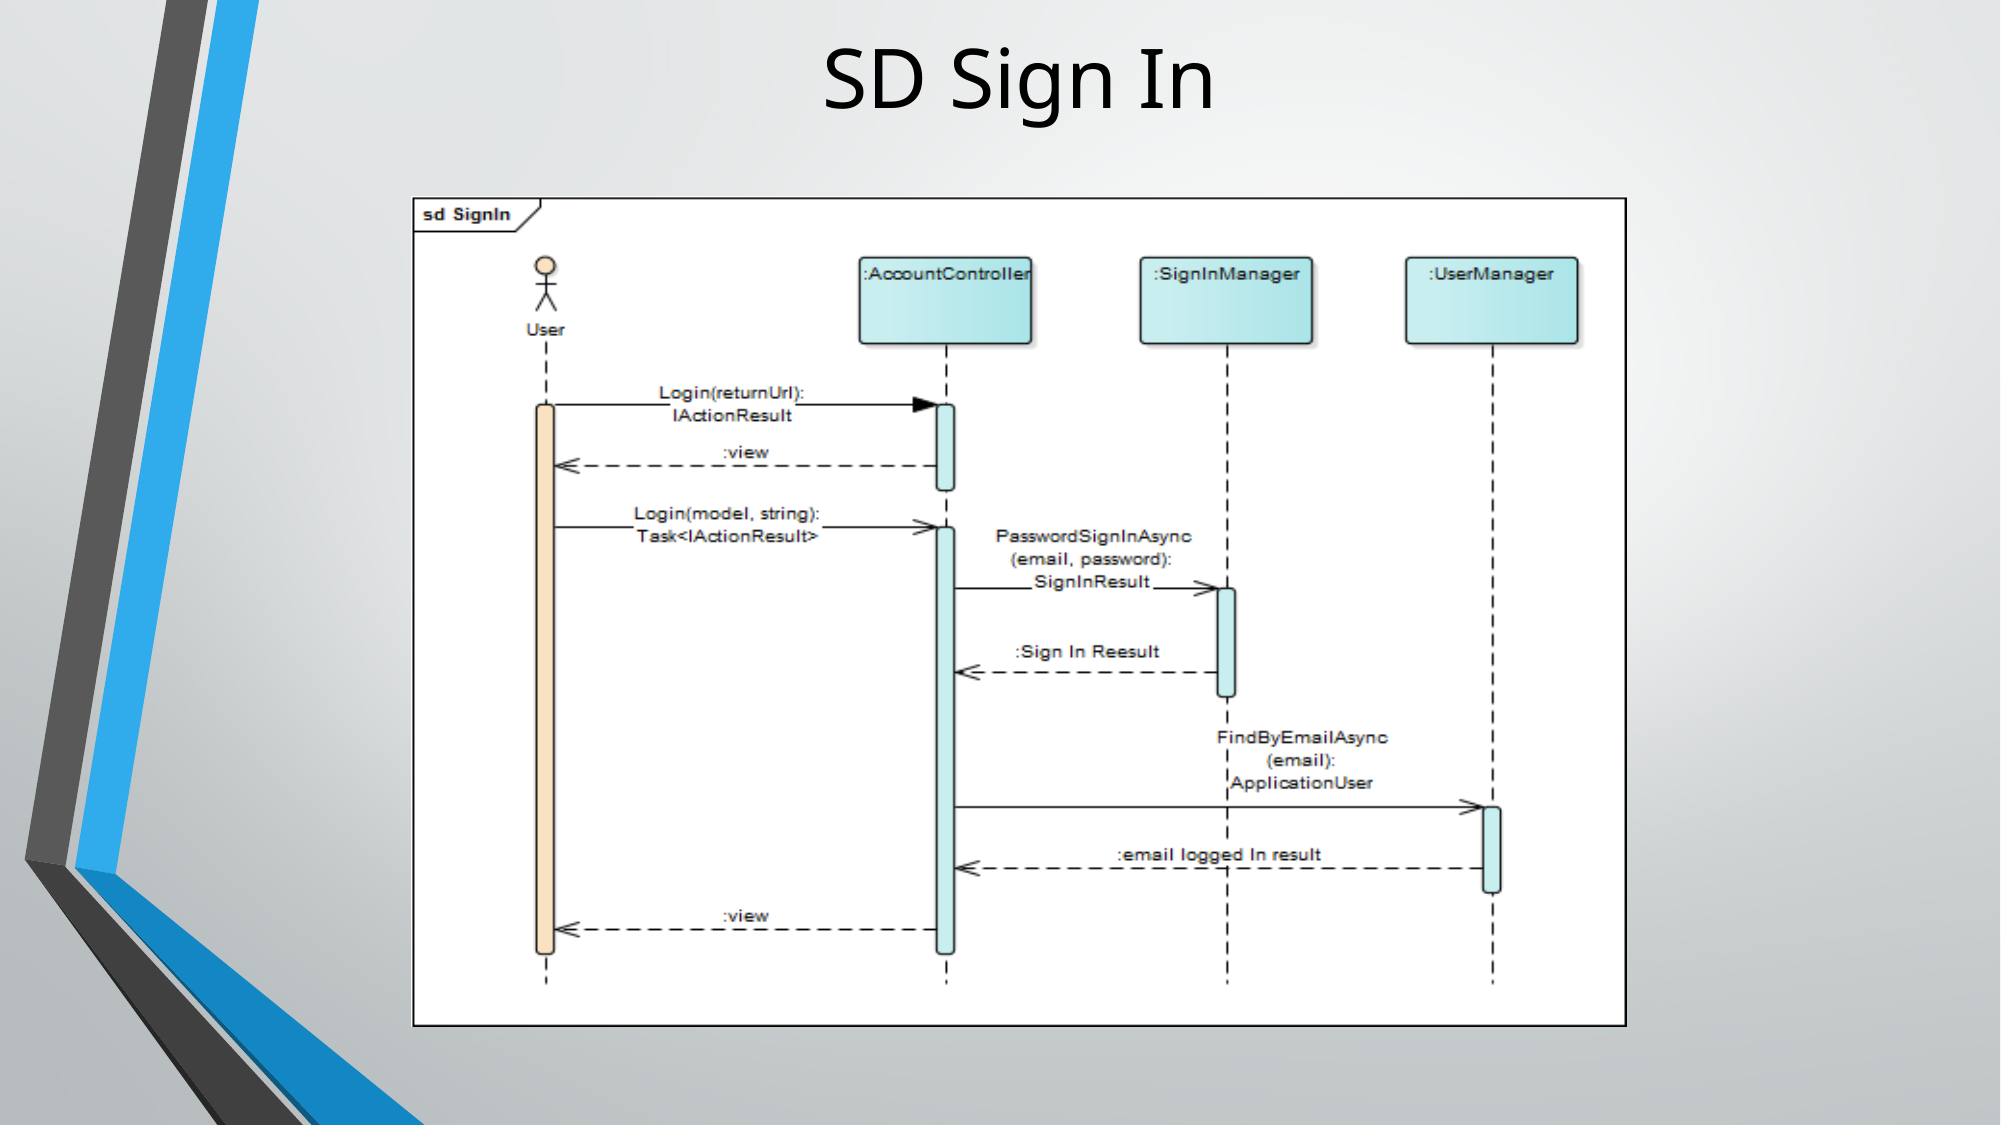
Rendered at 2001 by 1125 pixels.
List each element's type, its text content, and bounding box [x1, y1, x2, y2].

picture [411, 195, 1627, 1027]
title SD Sign In [198, 17, 1842, 133]
